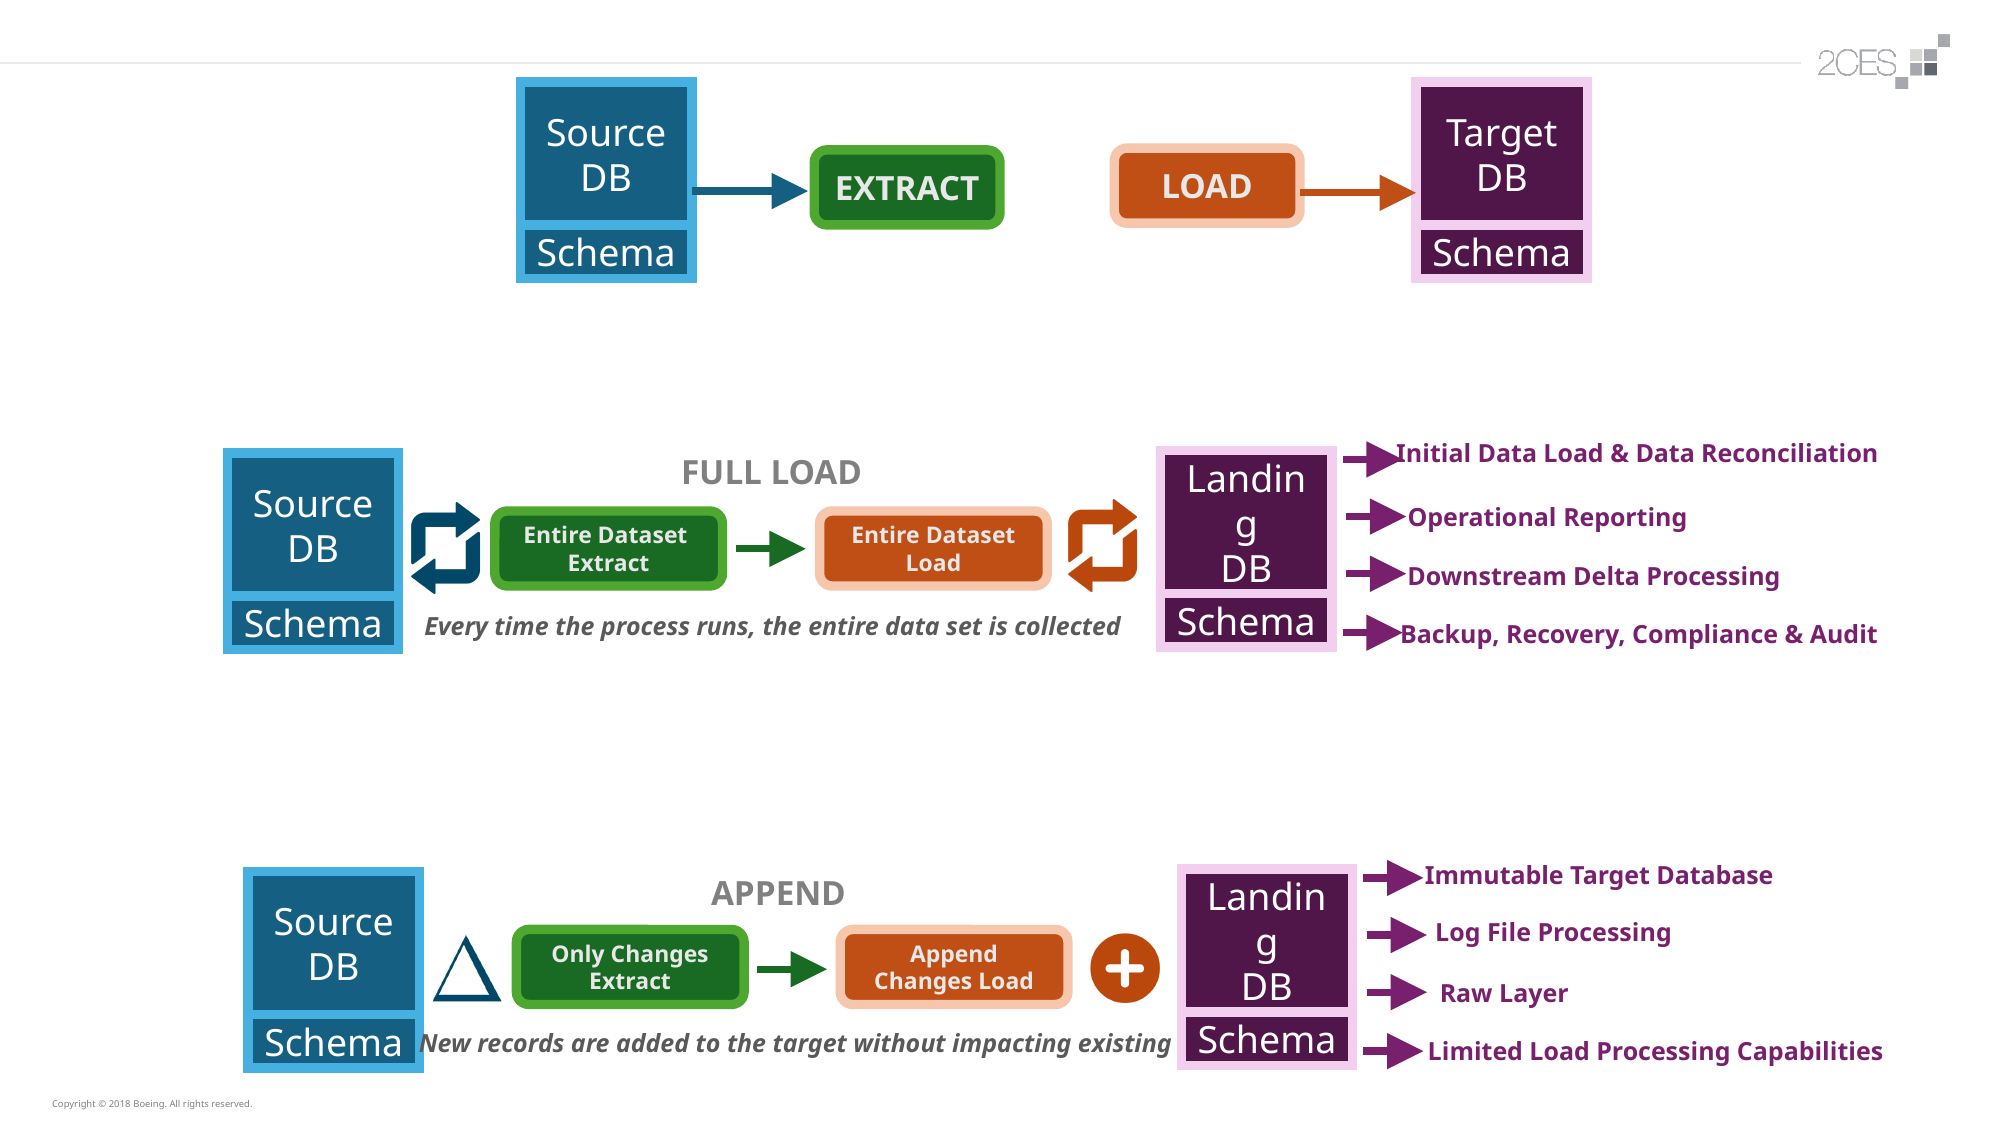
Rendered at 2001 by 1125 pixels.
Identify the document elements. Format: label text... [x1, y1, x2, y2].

text_box Schema [226, 594, 400, 651]
text_box New records are added to the target without impacting existing [403, 1020, 1188, 1065]
text_box Schema [1159, 592, 1334, 648]
text_box Landing DB [1159, 449, 1334, 592]
text_box Limited Load Processing Capabilities [1413, 1028, 1899, 1074]
text_box Schema [1415, 223, 1589, 280]
text_box Log File Processing [1420, 909, 1687, 954]
text_box Schema [247, 1013, 421, 1069]
text_box Entire Dataset Load [818, 509, 1049, 588]
picture [420, 924, 510, 1014]
text_box Source DB [247, 870, 421, 1013]
text_box Downstream Delta Processing [1392, 553, 1797, 599]
text_box Immutable Target Database [1410, 852, 1789, 897]
text_box Backup, Recovery, Compliance & Audit [1385, 610, 1894, 656]
text_box Target DB [1415, 81, 1589, 223]
text_box Append Changes Load [838, 927, 1070, 1007]
text_box APPEND [696, 864, 862, 920]
text_box Raw Layer [1425, 970, 1591, 1015]
text_box Source DB [226, 452, 400, 594]
text_box Schema [1180, 1010, 1354, 1067]
text_box LOAD [1112, 146, 1302, 225]
text_box Every time the process runs, the entire data set is collected [409, 602, 1137, 648]
text_box Initial Data Load & Data Reconciliation [1381, 430, 1894, 475]
text_box FULL LOAD [666, 443, 877, 499]
text_box Source DB [519, 81, 693, 223]
picture [399, 501, 492, 595]
picture [1055, 499, 1149, 592]
text_box Schema [519, 223, 693, 280]
text_box Landing DB [1180, 867, 1354, 1010]
text_box EXTRACT [812, 148, 1002, 227]
text_box Entire Dataset Extract [493, 509, 725, 588]
picture [1087, 929, 1163, 1006]
picture [1818, 34, 1950, 89]
text_box Operational Reporting [1392, 493, 1703, 539]
text_box Only Changes Extract [514, 927, 746, 1007]
